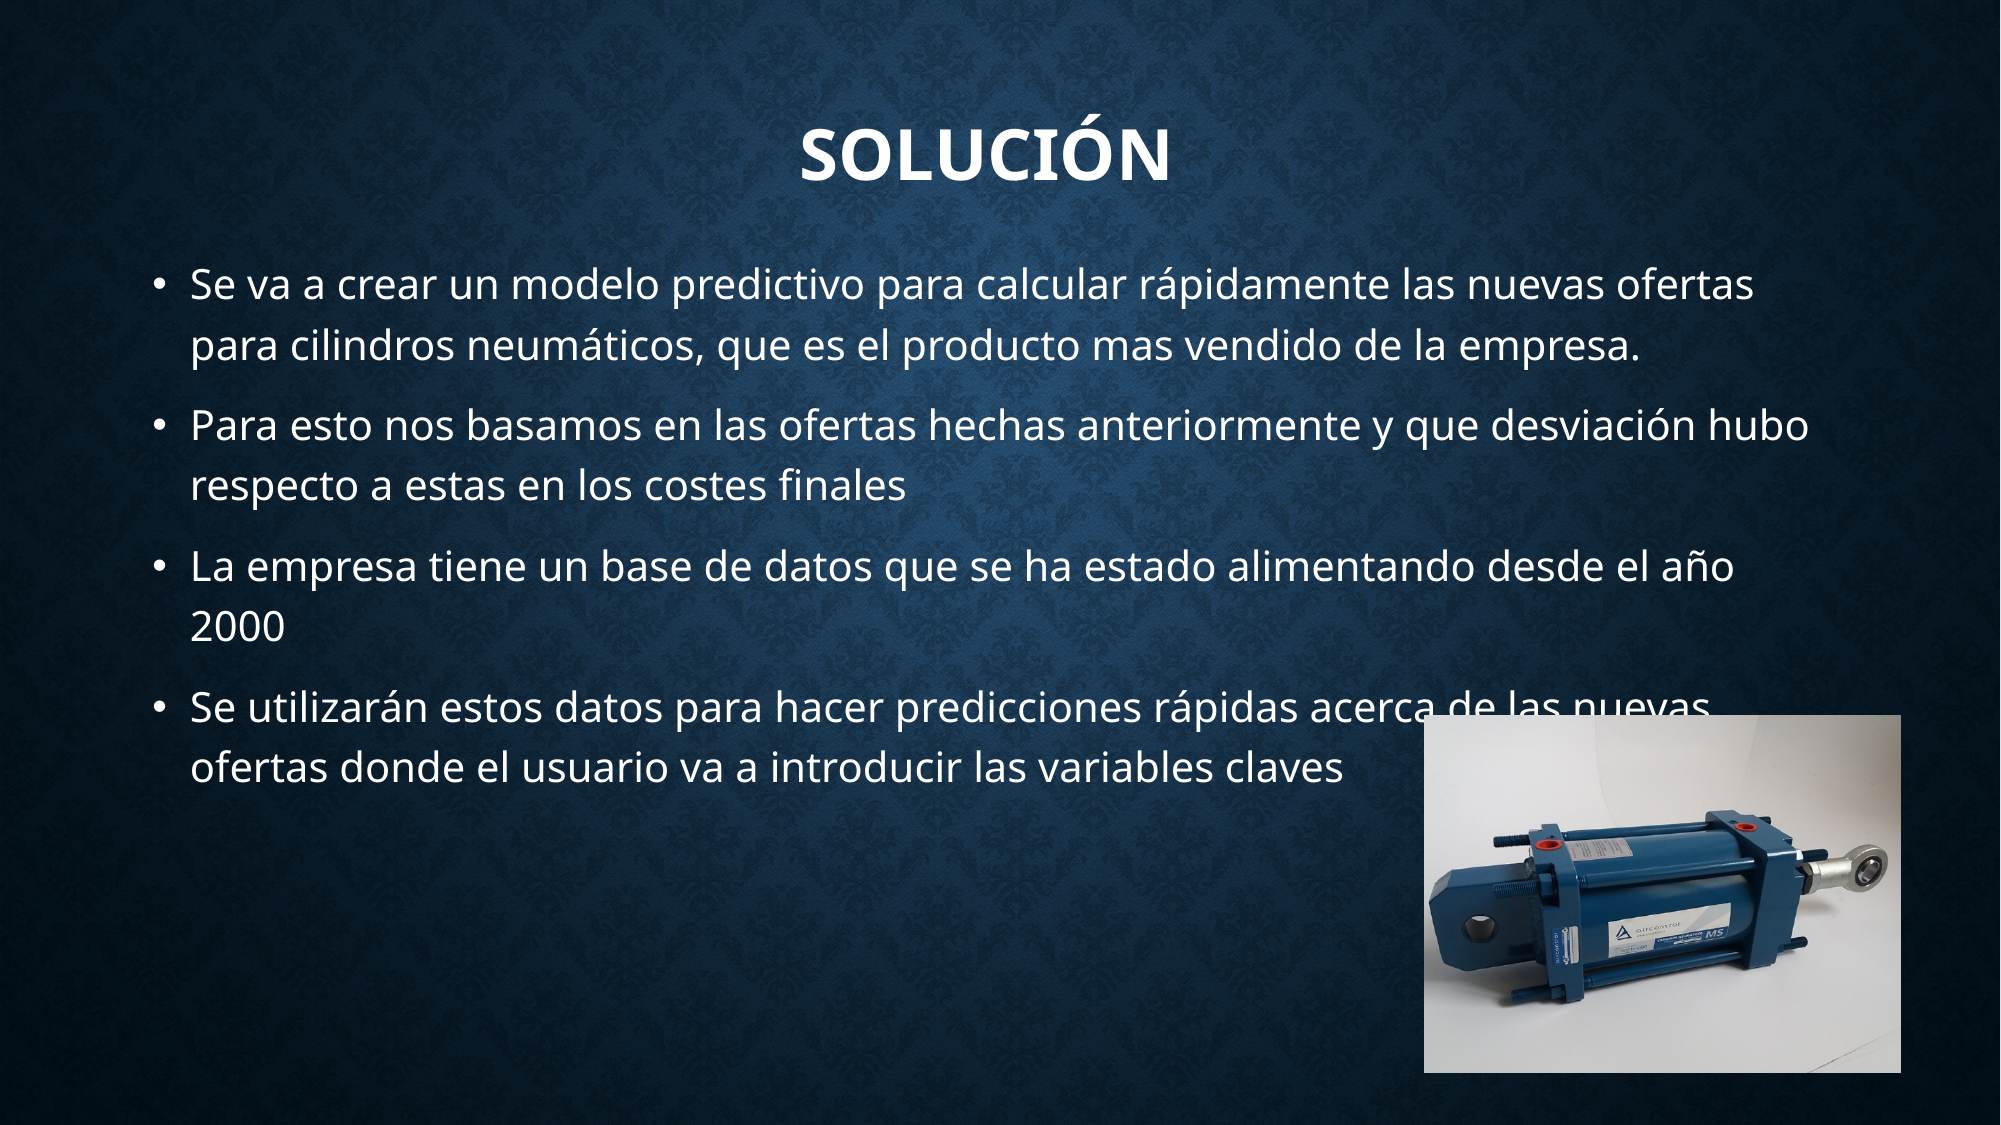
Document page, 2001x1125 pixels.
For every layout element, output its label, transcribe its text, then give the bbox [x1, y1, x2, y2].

list Se va a crear un modelo predictivo para calcular rápidamente las nuevas ofertas para cilindros neumáticos, que es el producto mas vendido de la empresa. Para esto nos basamos en las ofertas hechas anteriormente y que desviación hubo respecto a estas en los costes finales La empresa tiene un base de datos que se ha estado alimentando desde el año 2000 Se utilizarán estos datos para hacer predicciones rápidas acerca de las nuevas ofertas donde el usuario va a introducir las variables claves [137, 240, 1836, 847]
picture [1423, 715, 1901, 1074]
title Solución [137, 49, 1836, 240]
